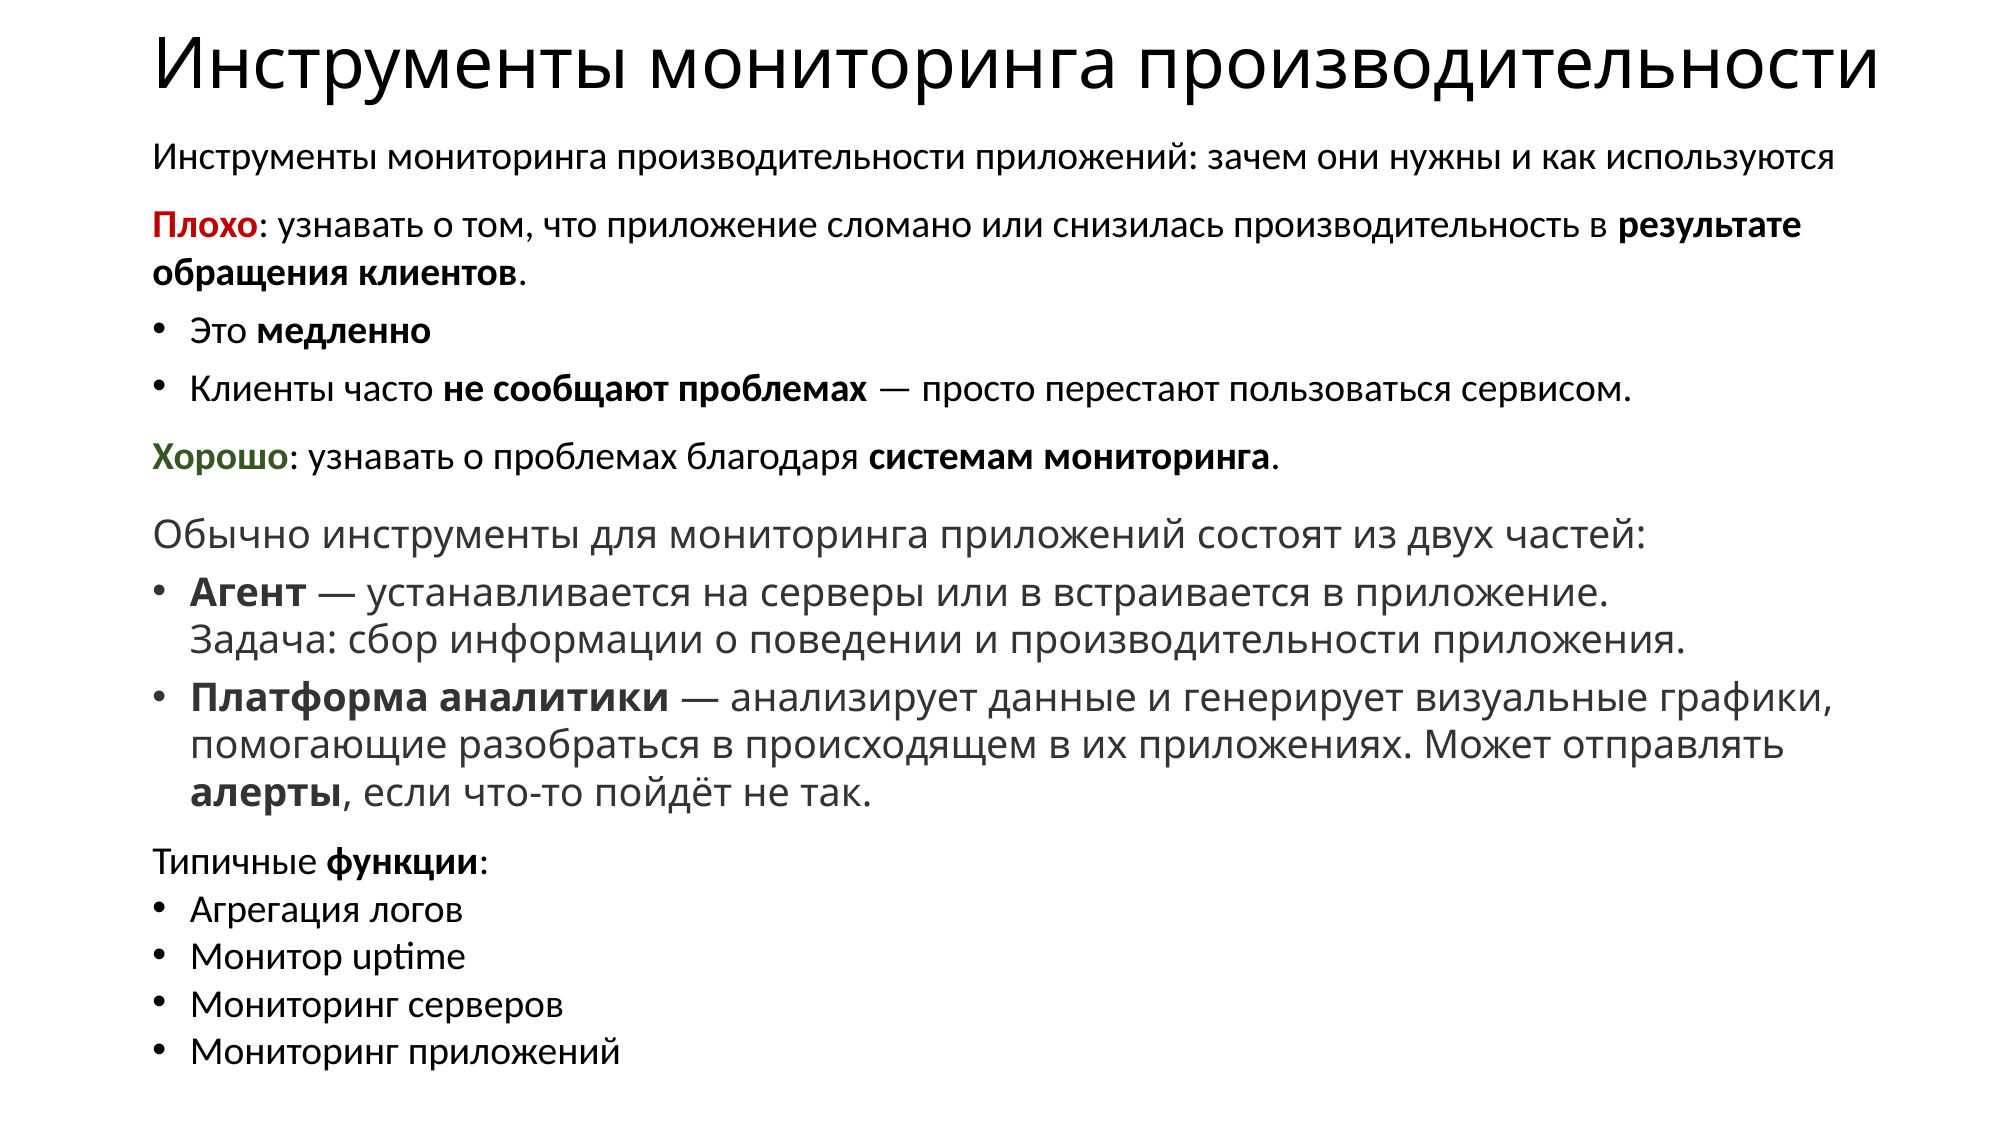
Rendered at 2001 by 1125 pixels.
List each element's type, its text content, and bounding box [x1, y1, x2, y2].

title Инструменты мониторинга производительности [137, 9, 1913, 123]
list Инструменты мониторинга производительности приложений: зачем они нужны и как используются Плохо: узнавать о том, что приложение сломано или снизилась производительность в результате обращения клиентов. Это медленно Клиенты часто не сообщают проблемах — просто перестают пользоваться сервисом. Хорошо: узнавать о проблемах благодаря системам мониторинга. Обычно инструменты для мониторинга приложений состоят из двух частей: Агент — устанавливается на серверы или в встраивается в приложение. Задача: сбор информации о поведении и производительности приложения. Платформа аналитики — анализирует данные и генерирует визуальные графики, помогающие разобраться в происходящем в их приложениях. Может отправлять алерты, если что-то пойдёт не так. Типичные функции: Агрегация логов Монитор uptime Мониторинг серверов Мониторинг приложений [137, 122, 1863, 1125]
